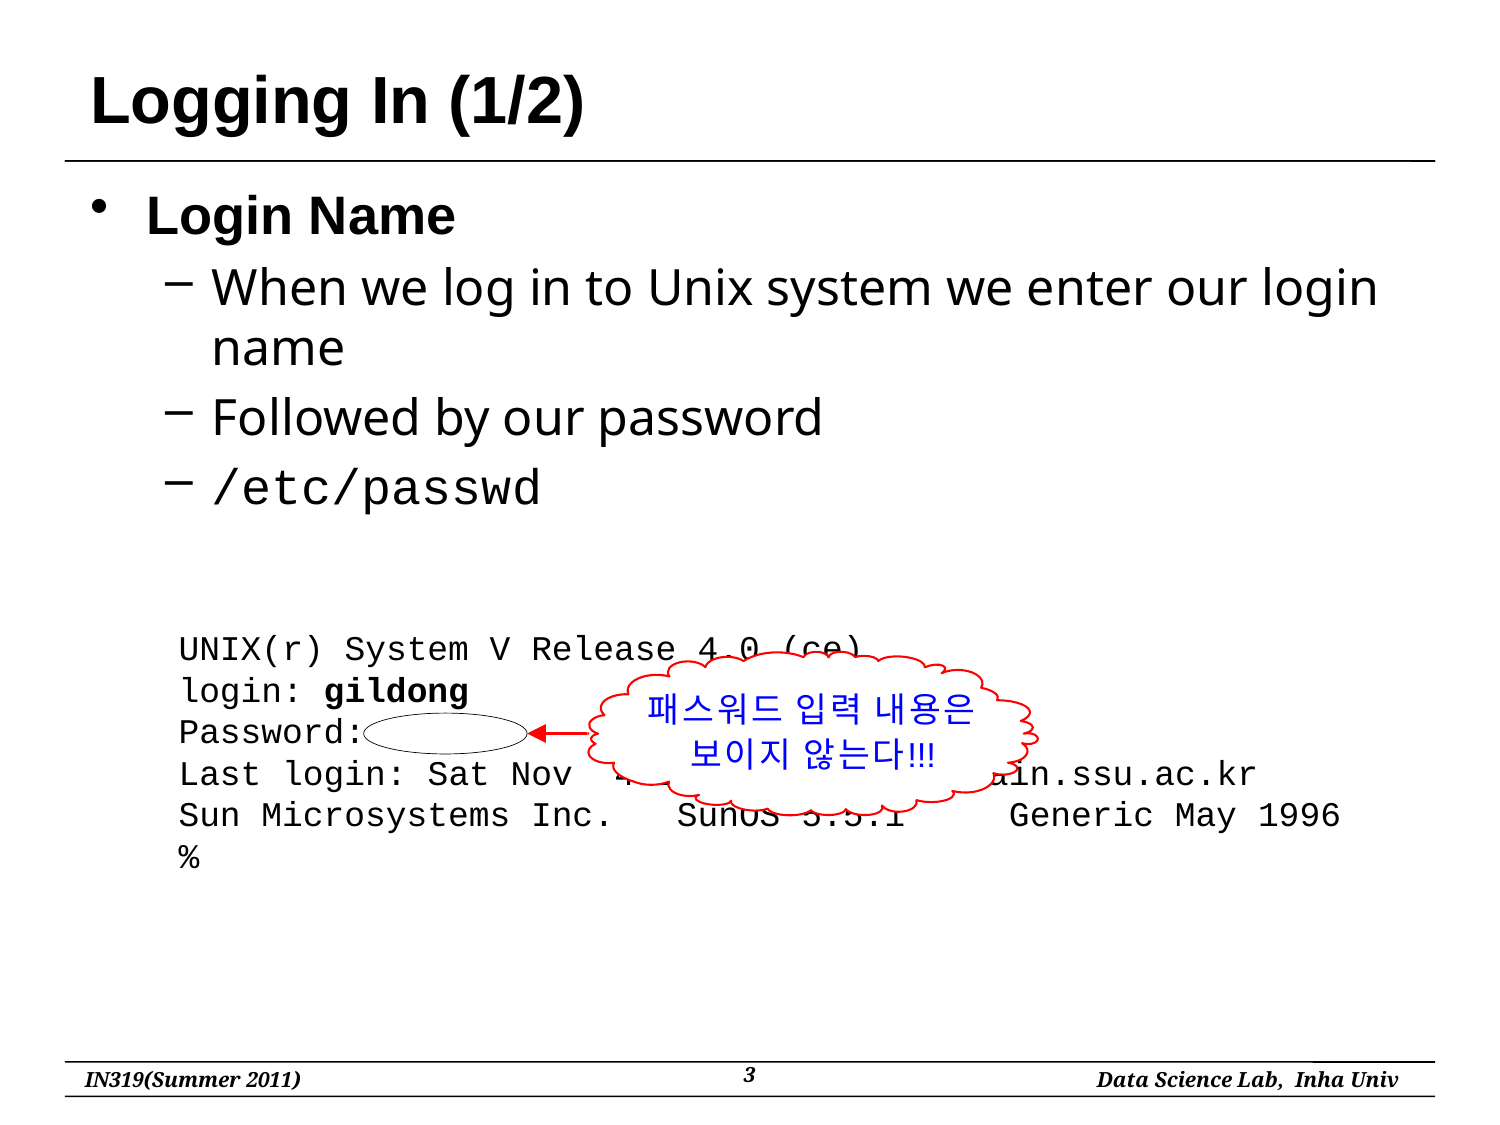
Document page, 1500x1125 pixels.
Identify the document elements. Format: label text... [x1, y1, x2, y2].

title Logging In (1/2) [74, 44, 1426, 150]
slide_number 3 [574, 1054, 925, 1102]
list Login Name When we log in to Unix system we enter our login name Followed by our password /etc/passwd [74, 172, 1426, 1006]
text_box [170, 621, 1434, 882]
